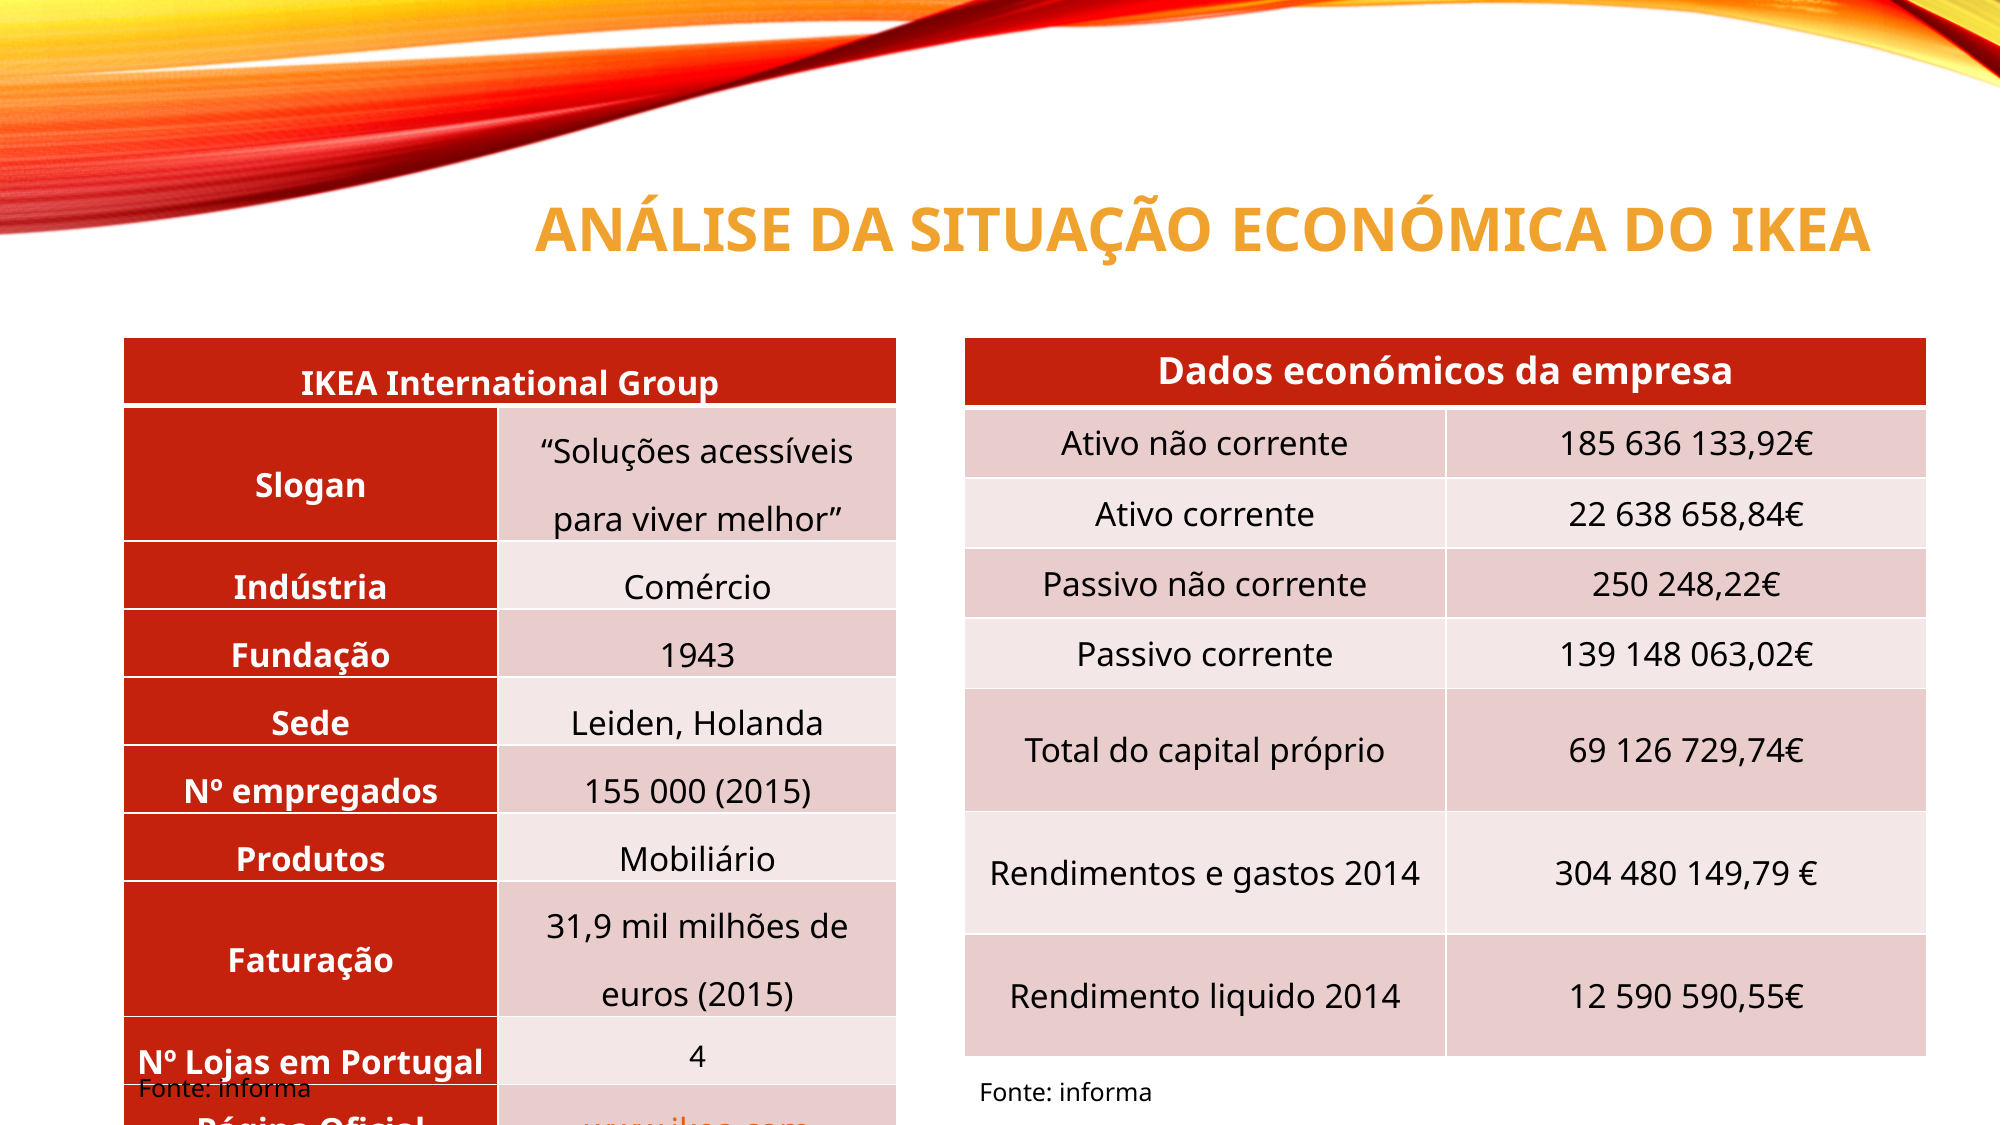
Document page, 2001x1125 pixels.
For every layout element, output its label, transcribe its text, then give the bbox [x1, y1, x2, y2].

table_cell 69 126 729,74€ [1447, 689, 1926, 811]
table_cell Ativo corrente [965, 479, 1445, 547]
table_cell “Soluções acessíveis para viver melhor” [499, 408, 896, 540]
table_cell 12 590 590,55€ [1447, 935, 1926, 1056]
table_cell Nº empregados [124, 746, 497, 812]
table_cell Passivo não corrente [965, 549, 1445, 617]
table_cell 155 000 (2015) [499, 746, 896, 812]
picture [0, 0, 2000, 237]
table_cell Página Oficial [124, 1110, 497, 1125]
table_cell www.ikea.com [499, 1085, 896, 1125]
table_cell Passivo corrente [965, 619, 1445, 688]
table_cell 304 480 149,79 € [1447, 812, 1926, 933]
table_cell 185 636 133,92€ [1447, 410, 1926, 477]
table_cell Slogan [124, 408, 497, 540]
table_cell Nº Lojas em Portugal [124, 1017, 497, 1065]
table_cell Mobiliário [499, 814, 896, 880]
table_cell 22 638 658,84€ [1447, 479, 1926, 547]
table_cell Produtos [124, 814, 497, 880]
text_box Fonte: informa [964, 1068, 1459, 1114]
table_cell Sede [124, 678, 497, 744]
table_cell Comércio [499, 542, 896, 608]
table_cell 250 248,22€ [1447, 549, 1926, 617]
table_cell 4 [499, 1017, 896, 1084]
table_cell Leiden, Holanda [499, 678, 896, 744]
table_cell 1943 [499, 610, 896, 676]
table_cell Rendimento liquido 2014 [965, 935, 1445, 1056]
title Análise da situação económica do ikea [474, 125, 1888, 338]
table_cell Fundação [124, 610, 497, 676]
table_header Dados económicos da empresa [965, 338, 1926, 405]
table_cell Ativo não corrente [965, 410, 1445, 477]
table_cell Rendimentos e gastos 2014 [965, 812, 1445, 933]
table_cell 31,9 mil milhões de euros (2015) [499, 882, 896, 1016]
table_cell 139 148 063,02€ [1447, 619, 1926, 688]
table_cell Indústria [124, 542, 497, 608]
text_box Fonte: informa [123, 1065, 618, 1110]
table_header IKEA International Group [124, 338, 896, 403]
table_cell Faturação [124, 882, 497, 1016]
table_cell Total do capital próprio [965, 689, 1445, 811]
